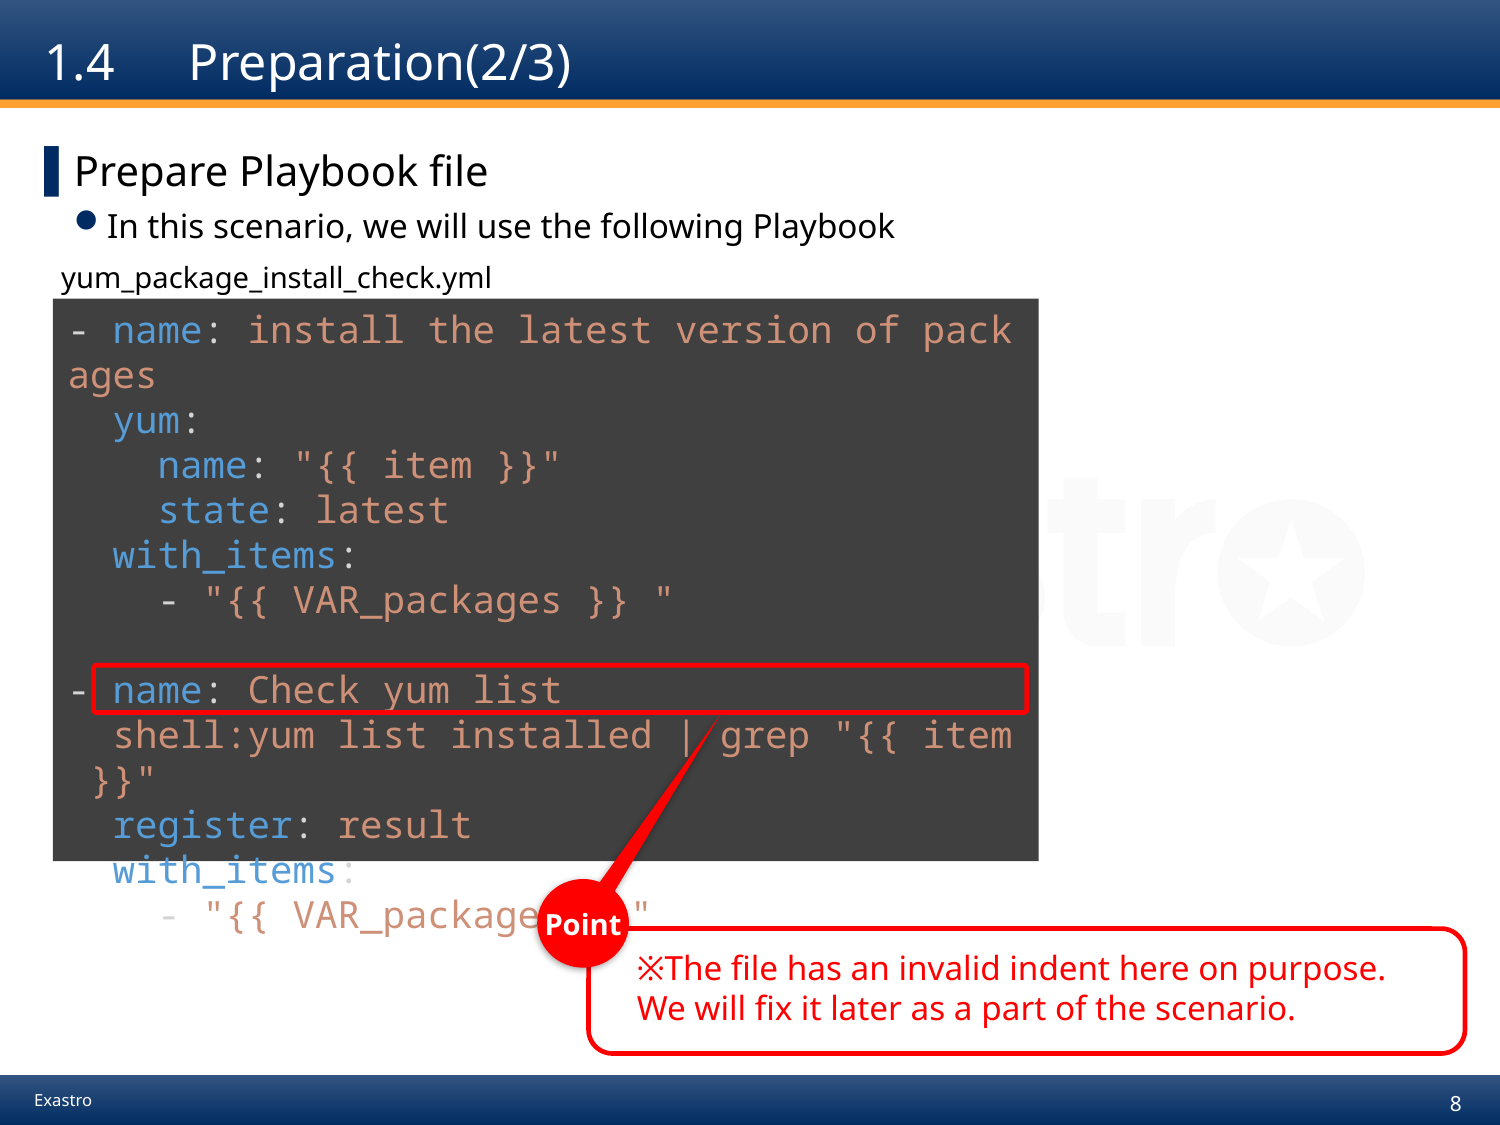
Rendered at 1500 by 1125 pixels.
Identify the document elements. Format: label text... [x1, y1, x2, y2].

text_box [93, 665, 1027, 713]
text_box yum_package_install_check.yml [46, 252, 571, 302]
text_box - name: install the latest version of packages yum: name: "{{ item }}" state: latest with_items: - "{{ VAR_packages }} " - name: Check yum list shell:yum list installed | grep "{{ item }}" register: result with_items: - "{{ VAR_packages }}" [52, 298, 1039, 862]
picture [0, 0, 1500, 1125]
text_box Point [534, 710, 725, 971]
list Prepare Playbook file In this scenario, we will use the following Playbook [29, 137, 1471, 1059]
text_box ※The file has an invalid indent here on purpose. We will fix it later as a part of the scenario. [588, 928, 1465, 1054]
title 1.4 Preparation(2/3) [29, 18, 1471, 96]
